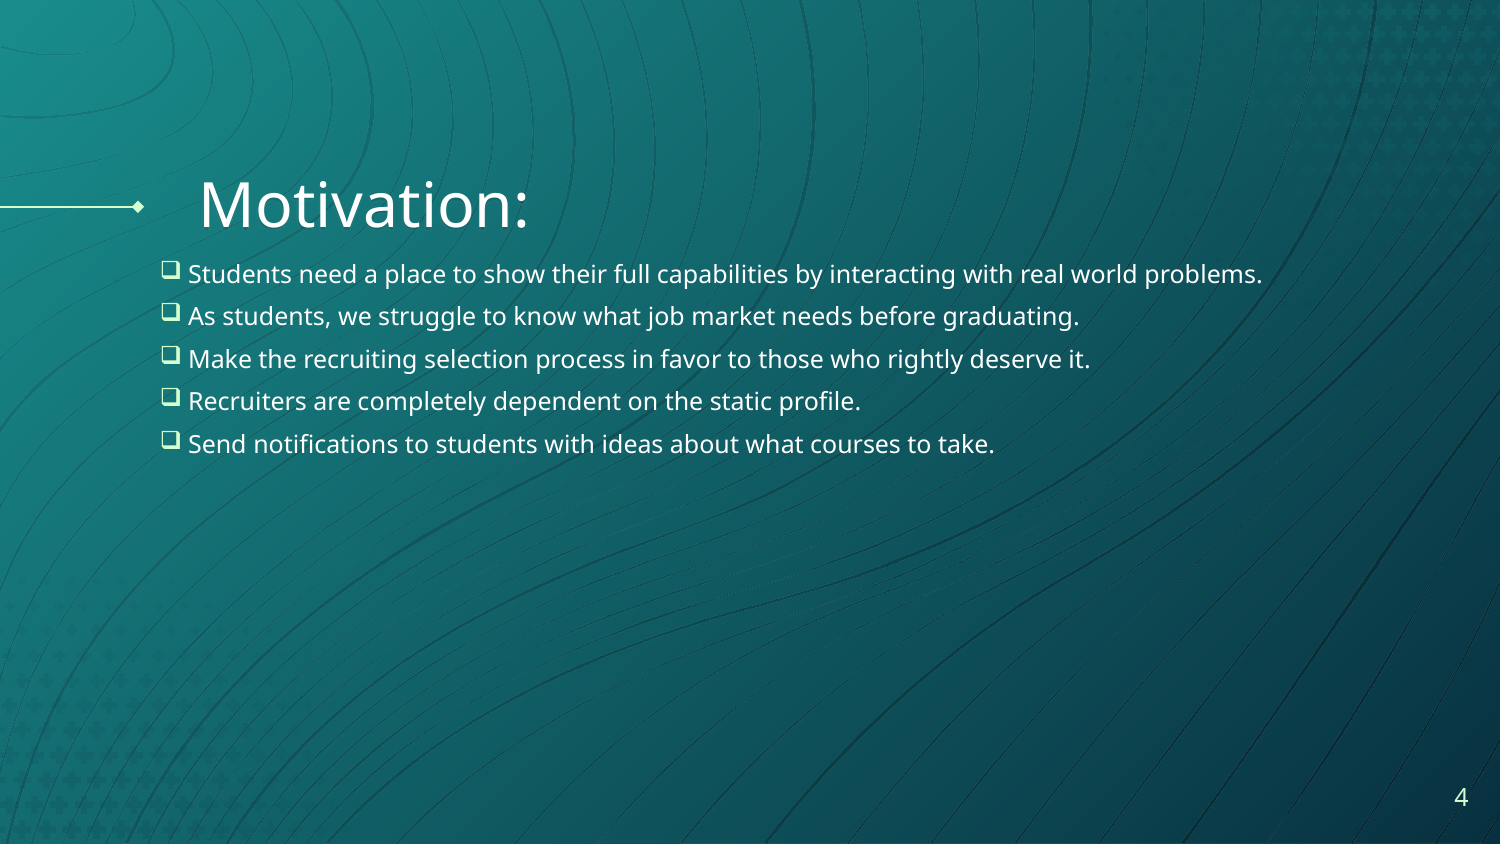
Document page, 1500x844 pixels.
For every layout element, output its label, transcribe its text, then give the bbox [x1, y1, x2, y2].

title Motivation: [198, 156, 1379, 258]
slide_number 4 [1378, 766, 1469, 832]
list Students need a place to show their full capabilities by interacting with real world problems. As students, we struggle to know what job market needs before graduating. Make the recruiting selection process in favor to those who rightly deserve it. Recruiters are completely dependent on the static profile. Send notifications to students with ideas about what courses to take. [159, 258, 1439, 537]
